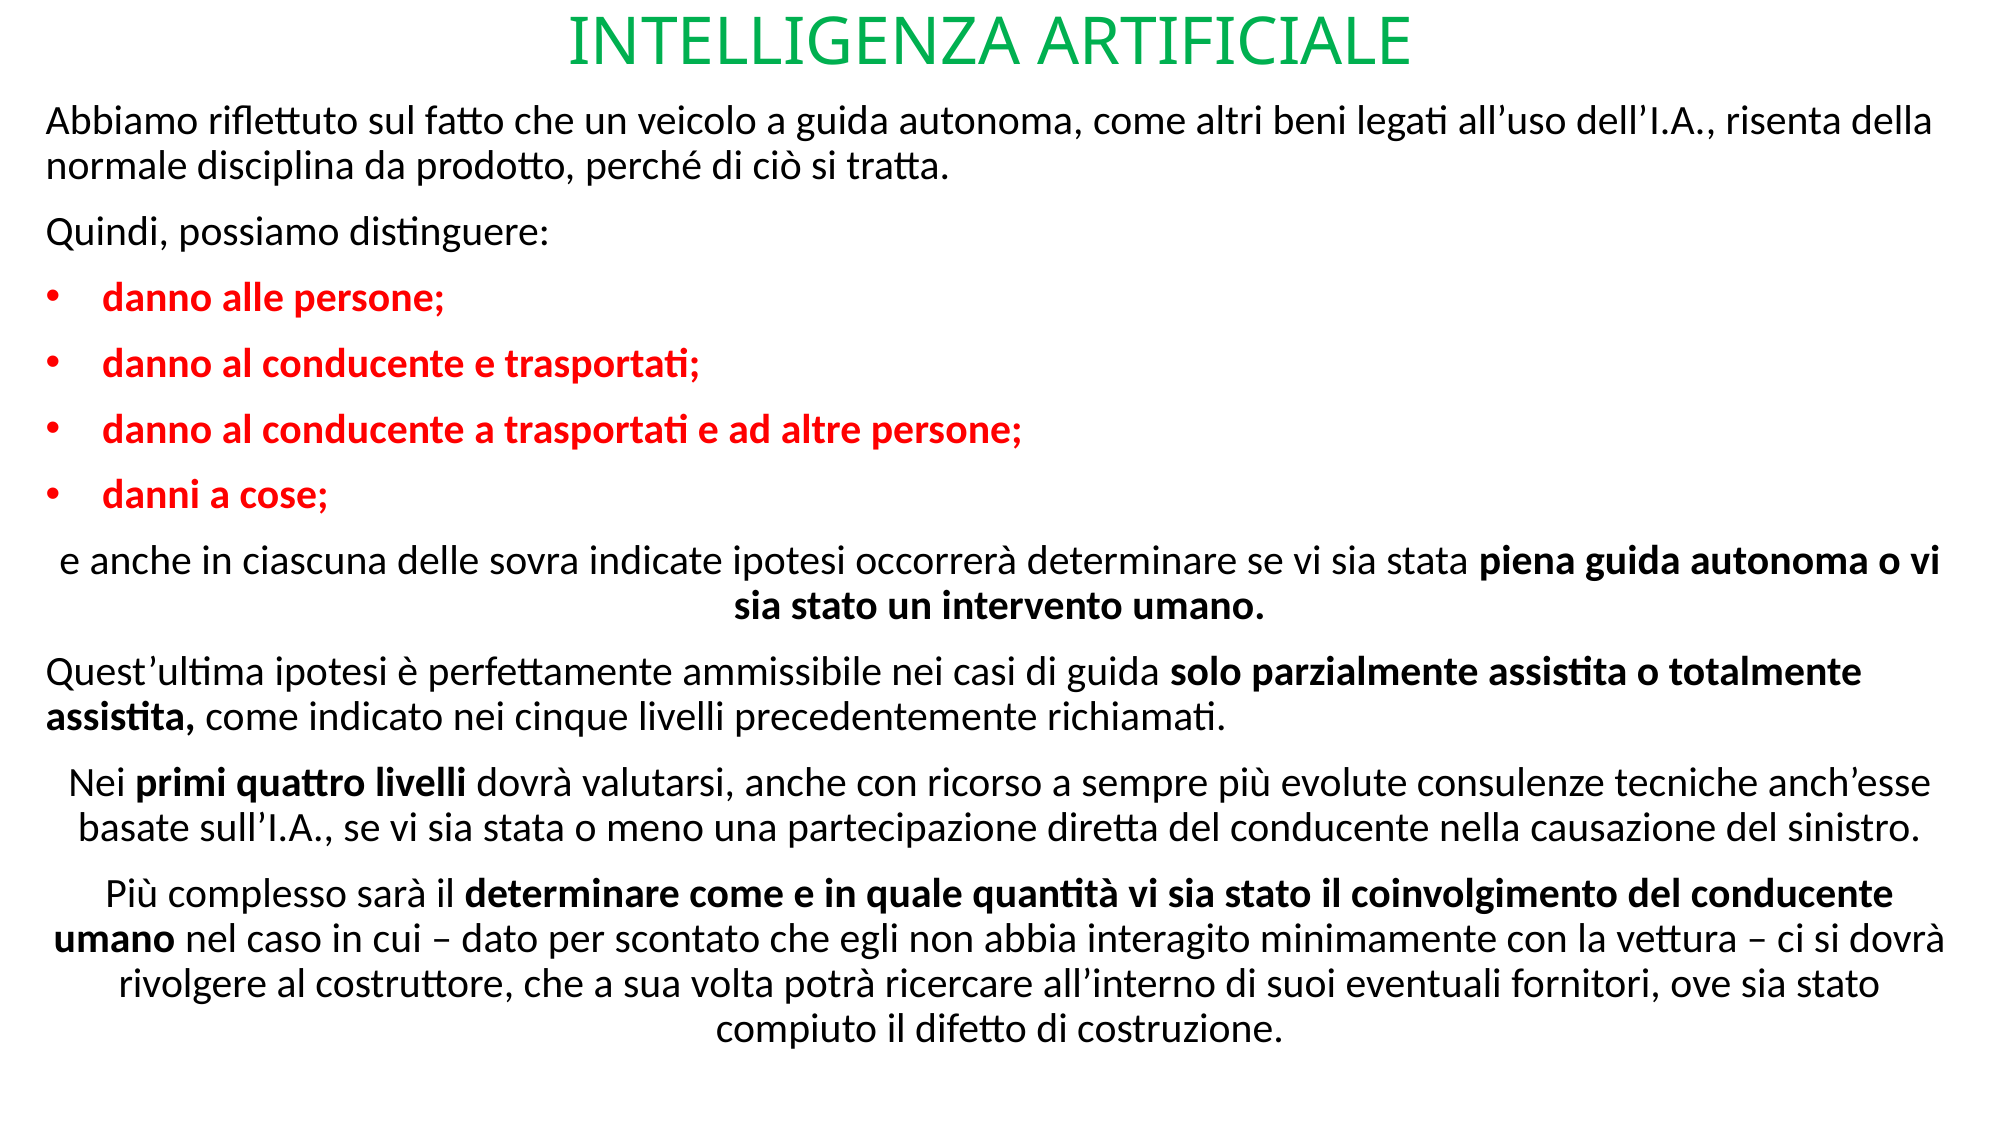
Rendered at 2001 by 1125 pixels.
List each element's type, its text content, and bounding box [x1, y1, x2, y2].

title INTELLIGENZA ARTIFICIALE [249, 0, 1750, 87]
subtitle Abbiamo riflettuto sul fatto che un veicolo a guida autonoma, come altri beni legati all’uso dell’i.a., risenta della normale disciplina da prodotto, perché di ciò si tratta. Quindi, possiamo distinguere: danno alle persone; danno al conducente e trasportati; danno al conducente a trasportati e ad altre persone; danni a cose; e anche in ciascuna delle sovra indicate ipotesi occorrerà determinare se vi sia stata piena guida autonoma o vi sia stato un intervento umano. Quest’ultima ipotesi è perfettamente ammissibile nei casi di guida solo parzialmente assistita o totalmente assistita, come indicato nei cinque livelli precedentemente richiamati. Nei primi quattro livelli dovrà valutarsi, anche con ricorso a sempre più evolute consulenze tecniche anch’esse basate sull’i.a., se vi sia stata o meno una partecipazione diretta del conducente nella causazione del sinistro. Più complesso sarà il determinare come e in quale quantità vi sia stato il coinvolgimento del conducente umano nel caso in cui – dato per scontato che egli non abbia interagito minimamente con la vettura – ci si dovrà rivolgere al costruttore, che a sua volta potrà ricercare all’interno di suoi eventuali fornitori, ove sia stato compiuto il difetto di costruzione. [30, 91, 1970, 1119]
